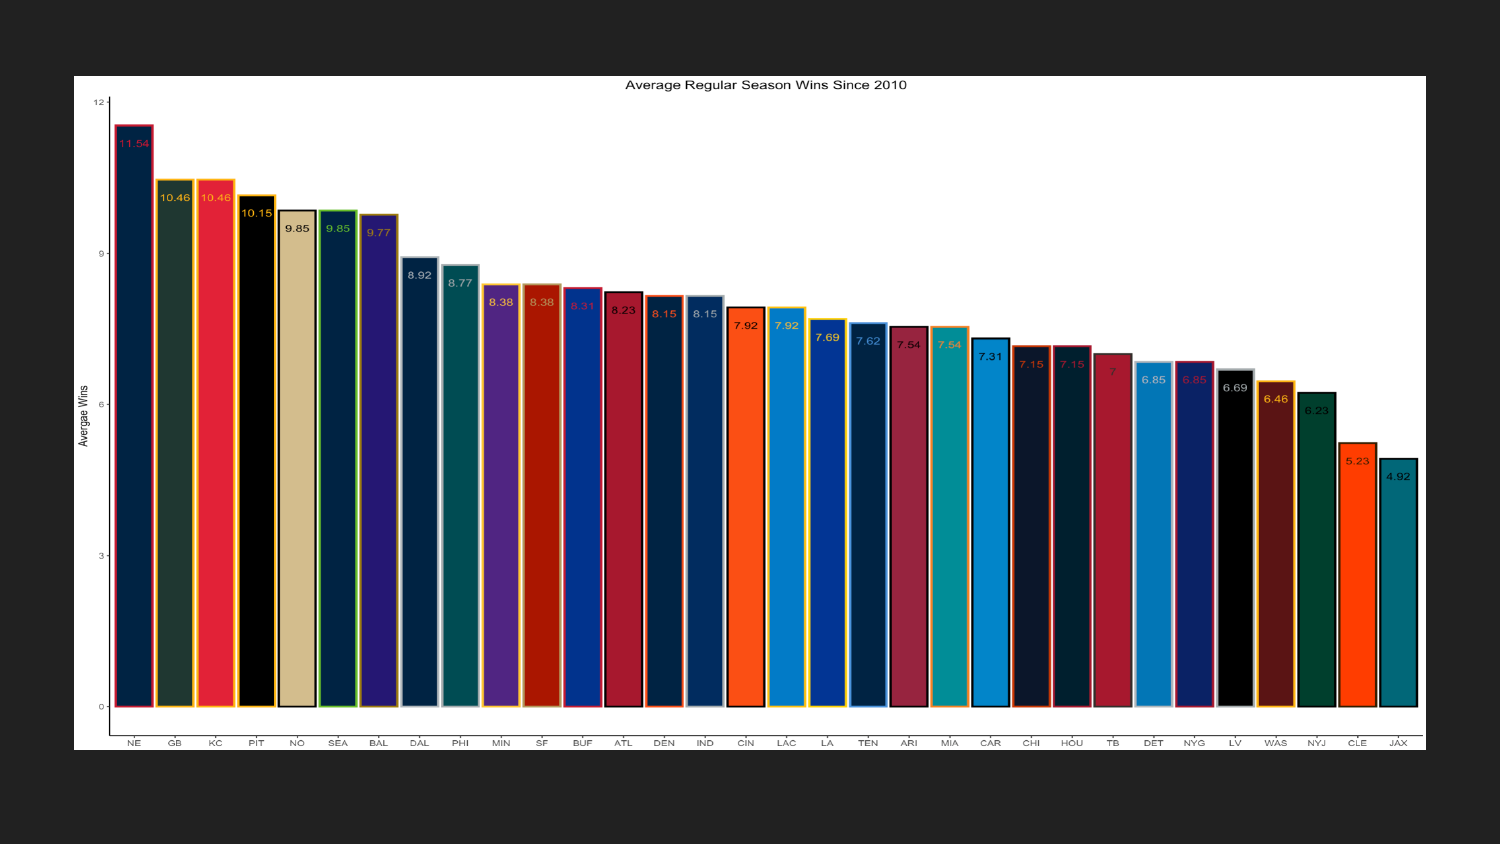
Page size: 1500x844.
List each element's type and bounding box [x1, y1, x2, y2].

picture [74, 76, 1426, 750]
